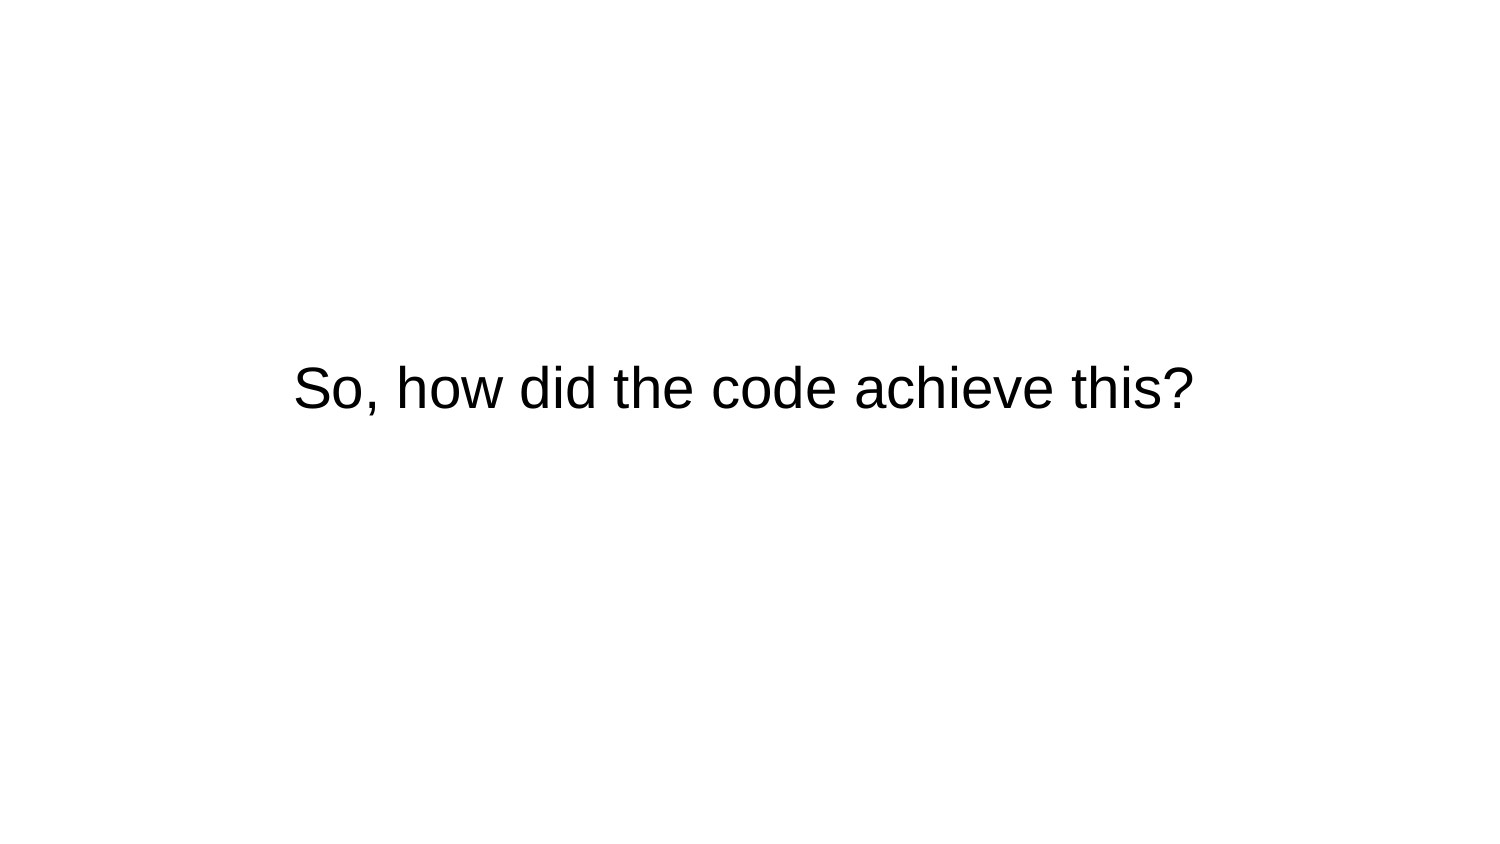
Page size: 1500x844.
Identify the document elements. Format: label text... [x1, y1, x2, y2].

title So, how did the code achieve this? [45, 335, 1444, 430]
